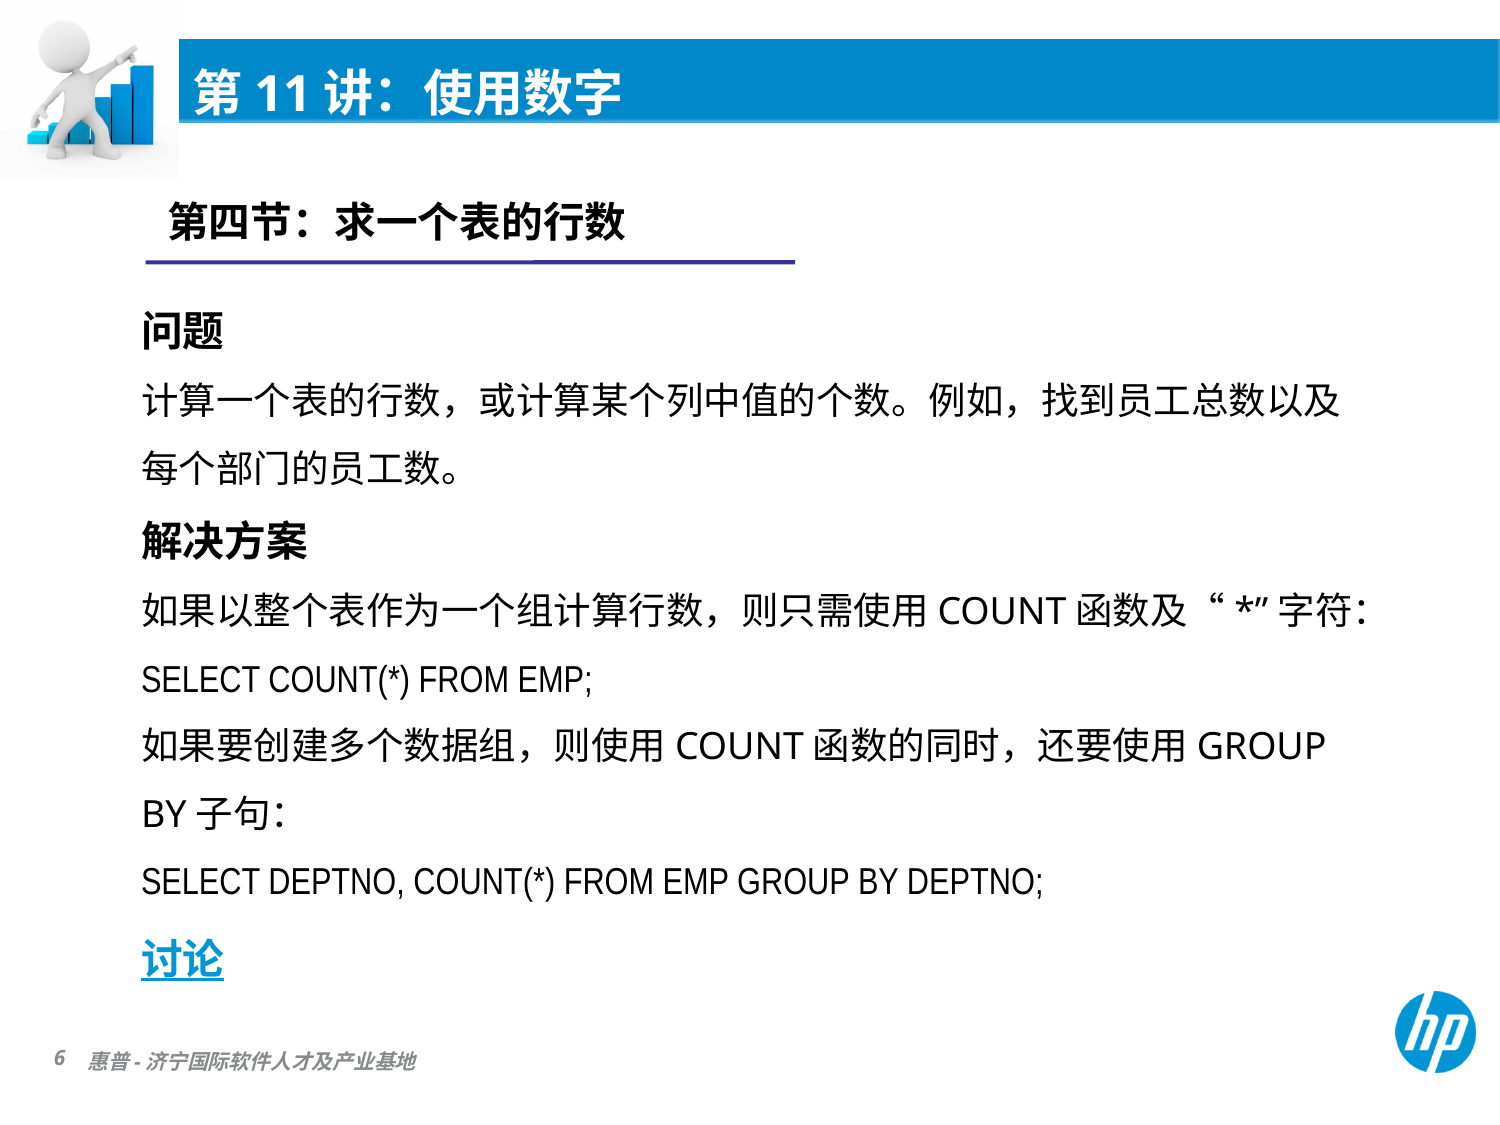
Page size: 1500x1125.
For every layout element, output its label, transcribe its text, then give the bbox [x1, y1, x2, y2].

picture [340, 69, 371, 115]
picture [382, 103, 389, 111]
picture [1395, 991, 1438, 1050]
picture [259, 76, 274, 110]
picture [577, 84, 619, 115]
picture [476, 72, 518, 115]
picture [1443, 991, 1476, 1022]
text_box 问题 计算一个表的行数，或计算某个列中值的个数。例如，找到员工总数以及每个部门的员工数。 解决方案 如果以整个表作为一个组计算行数，则只需使用COUNT函数及“*”字符： SELECT COUNT(*) FROM EMP; 如果要创建多个数据组，则使用COUNT函数的同时，还要使用GROUP BY子句： SELECT DEPTNO, COUNT(*) FROM EMP GROUP BY DEPTNO; 讨论 [126, 272, 1392, 1001]
picture [196, 69, 240, 115]
picture [547, 69, 571, 114]
picture [1446, 1042, 1476, 1073]
picture [382, 79, 389, 87]
picture [287, 76, 303, 110]
text_box 第四节：求一个表的行数 [167, 196, 783, 247]
picture [0, 0, 1500, 179]
picture [526, 69, 549, 114]
picture [325, 84, 340, 113]
picture [425, 69, 471, 115]
picture [329, 71, 337, 79]
picture [577, 69, 619, 84]
picture [1395, 1015, 1468, 1073]
